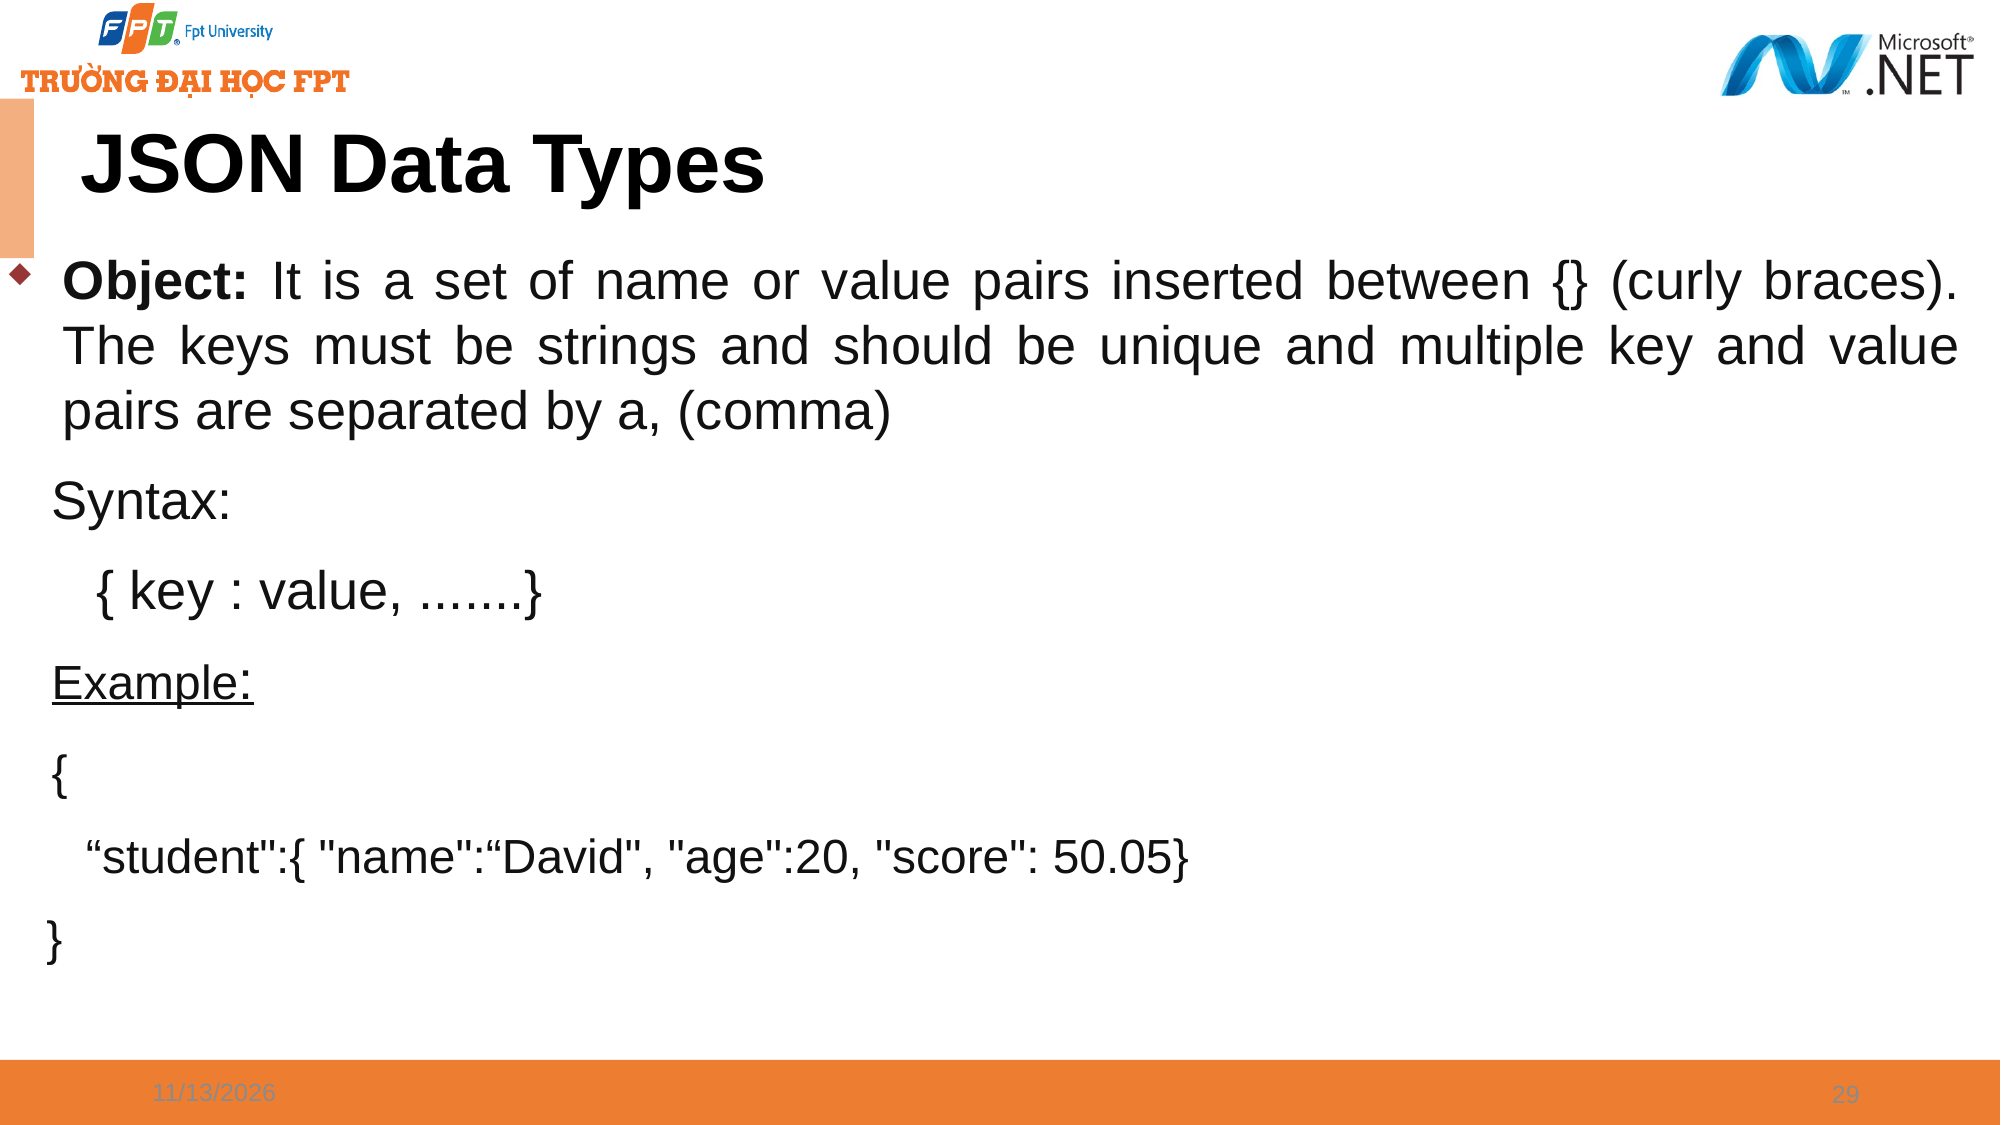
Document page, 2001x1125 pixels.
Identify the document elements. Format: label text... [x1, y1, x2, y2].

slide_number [137, 1061, 588, 1122]
picture [1685, 0, 2001, 129]
text_box Object: It is a set of name or value pairs inserted between {} (curly braces). The keys must be strings and should be unique and multiple key and value pairs are separated by a, (comma) Syntax: { key : value, .......} Example: { “student":{ "name":“David", "age":20, "score": 50.05} } [0, 238, 1978, 973]
slide_number 29 [1424, 1063, 1875, 1123]
title JSON Data Types [65, 118, 1895, 213]
